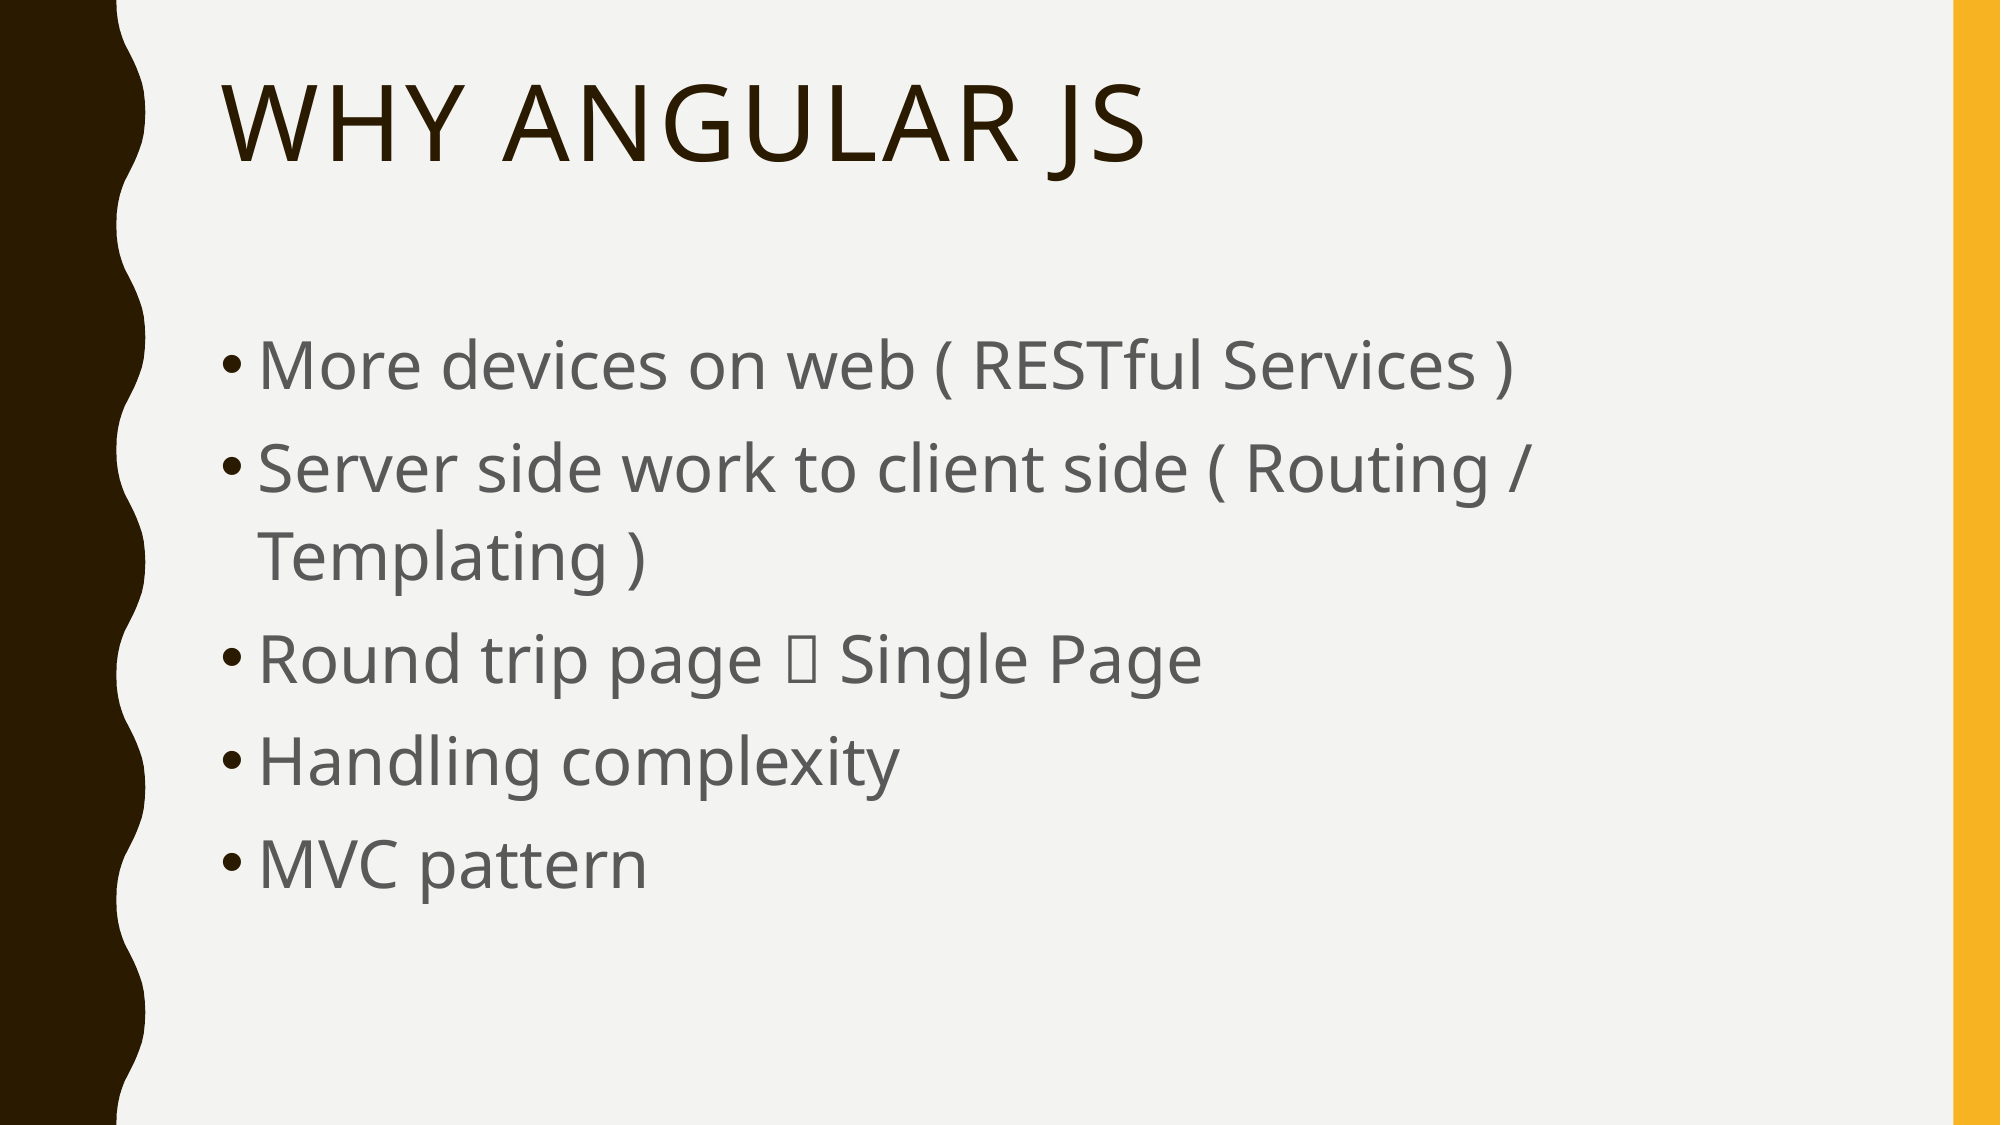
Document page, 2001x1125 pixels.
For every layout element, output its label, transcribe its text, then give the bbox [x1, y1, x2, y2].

list More devices on web ( RESTful Services ) Server side work to client side ( Routing / Templating ) Round trip page  Single Page Handling complexity MVC pattern [205, 307, 1875, 965]
title Why Angular JS [205, 62, 1875, 307]
